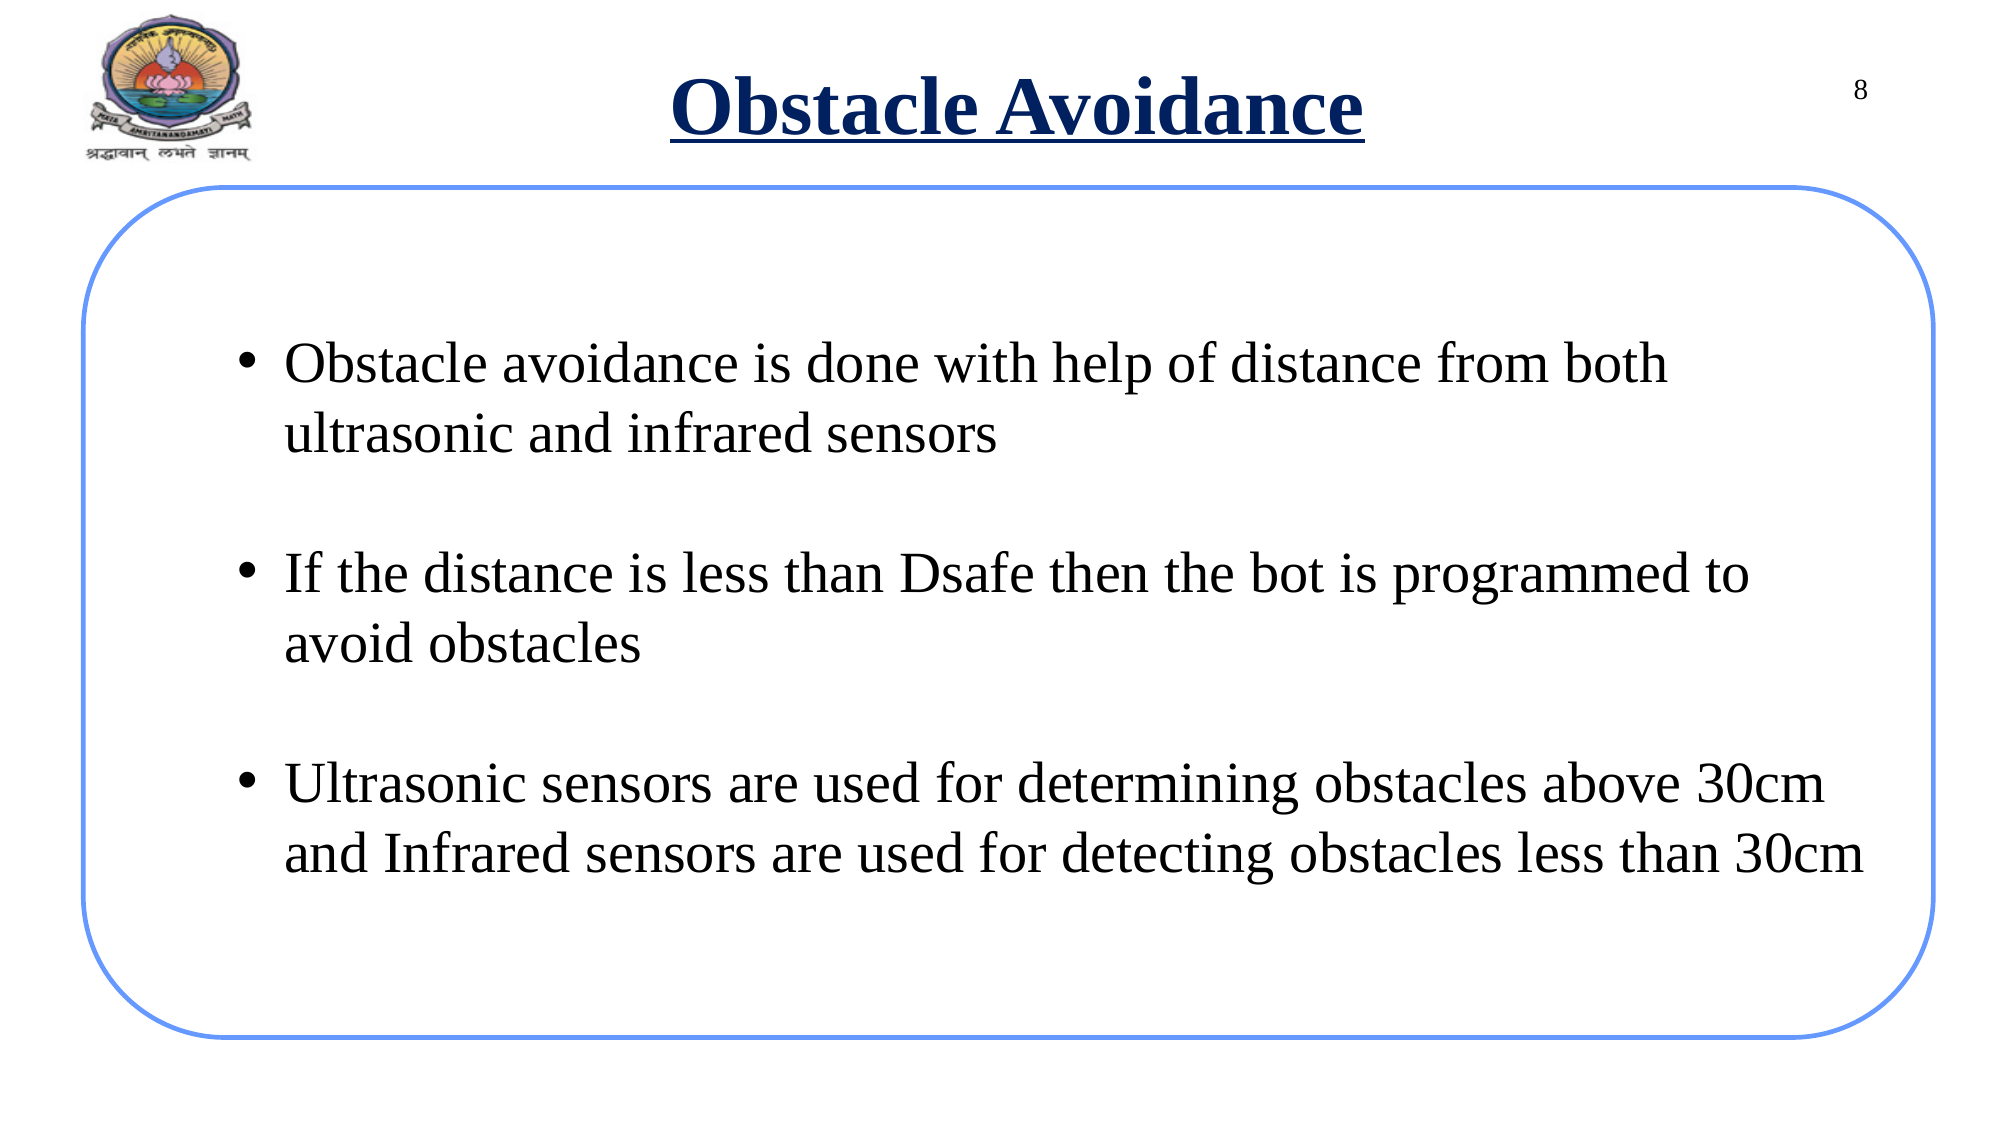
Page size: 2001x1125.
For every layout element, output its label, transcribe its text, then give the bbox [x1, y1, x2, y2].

text_box Obstacle Avoidance [654, 43, 1380, 159]
text_box Obstacle avoidance is done with help of distance from both ultrasonic and infrared sensors If the distance is less than Dsafe then the bot is programmed to avoid obstacles Ultrasonic sensors are used for determining obstacles above 30cm and Infrared sensors are used for detecting obstacles less than 30cm [222, 317, 1884, 892]
picture [83, 12, 257, 163]
slide_number 8 [1533, 62, 1884, 141]
